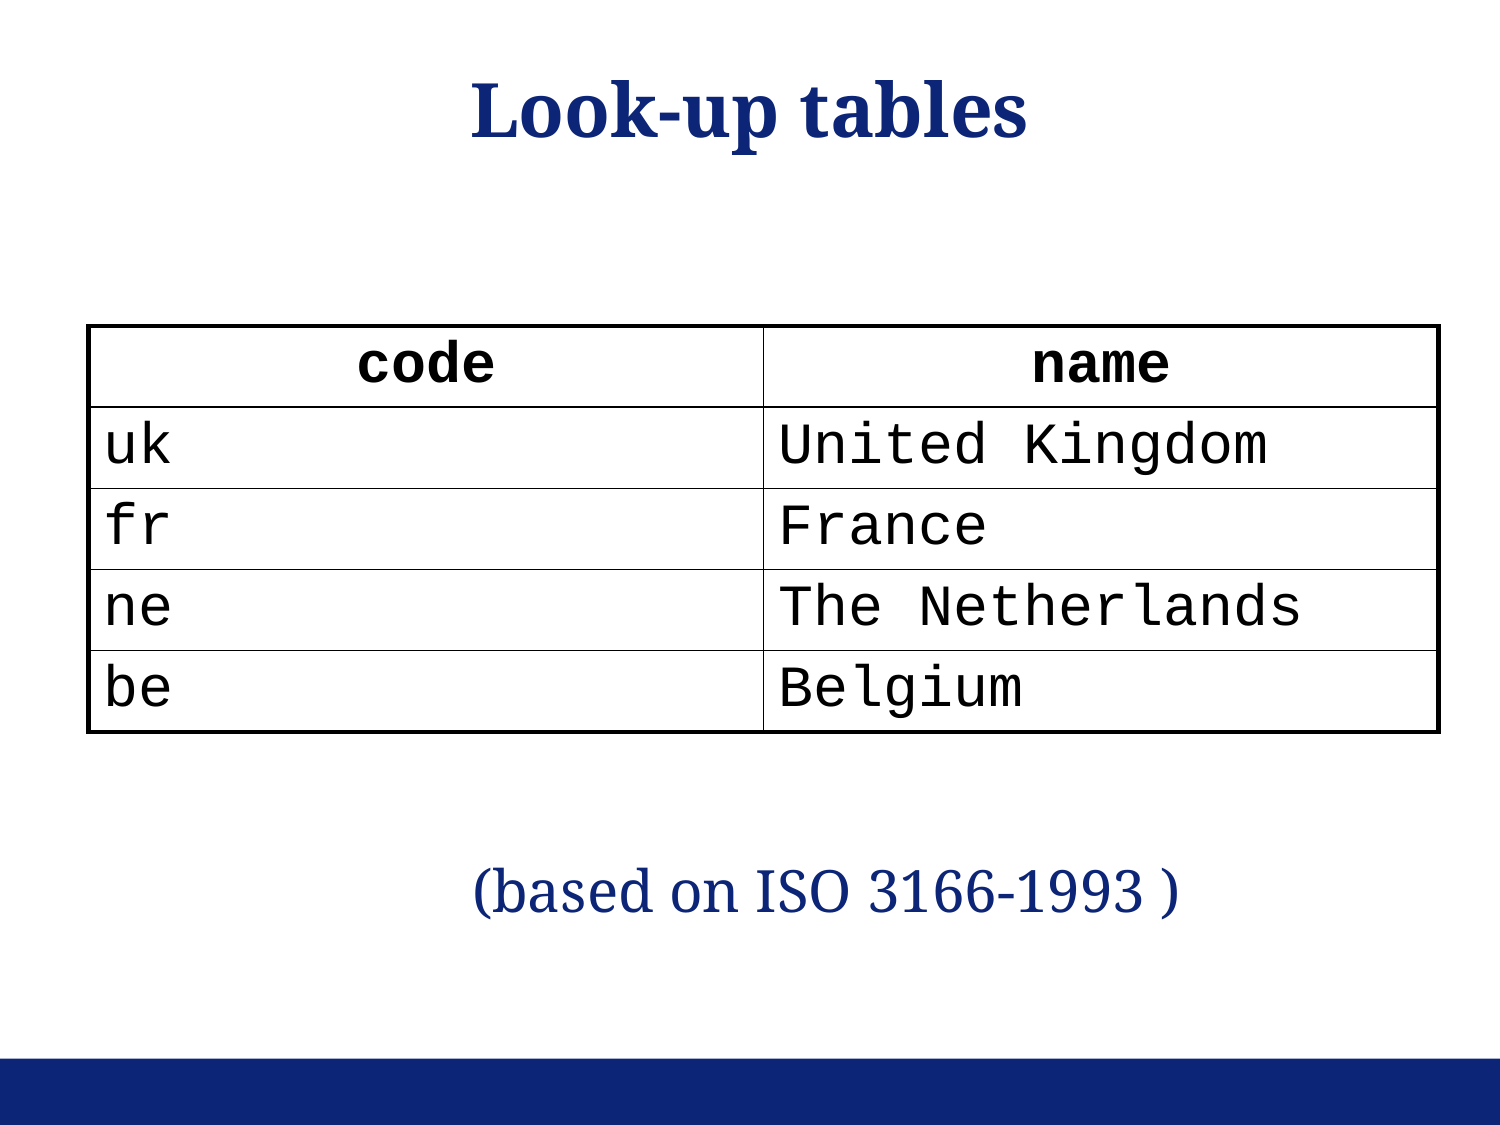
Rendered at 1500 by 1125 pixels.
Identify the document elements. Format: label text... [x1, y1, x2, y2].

text_box (based on ISO 3166-1993 ) [247, 846, 1406, 932]
table_cell Belgium [764, 651, 1436, 730]
table_cell United Kingdom [764, 408, 1436, 488]
table_cell ne [91, 570, 763, 650]
table_header code [91, 328, 763, 406]
table_cell fr [91, 489, 763, 569]
table_cell uk [91, 408, 763, 488]
text_box Look-up tables [100, 54, 1400, 160]
table_cell be [91, 651, 763, 730]
table_cell The Netherlands [764, 570, 1436, 650]
table_header name [764, 328, 1436, 406]
table_cell France [764, 489, 1436, 569]
